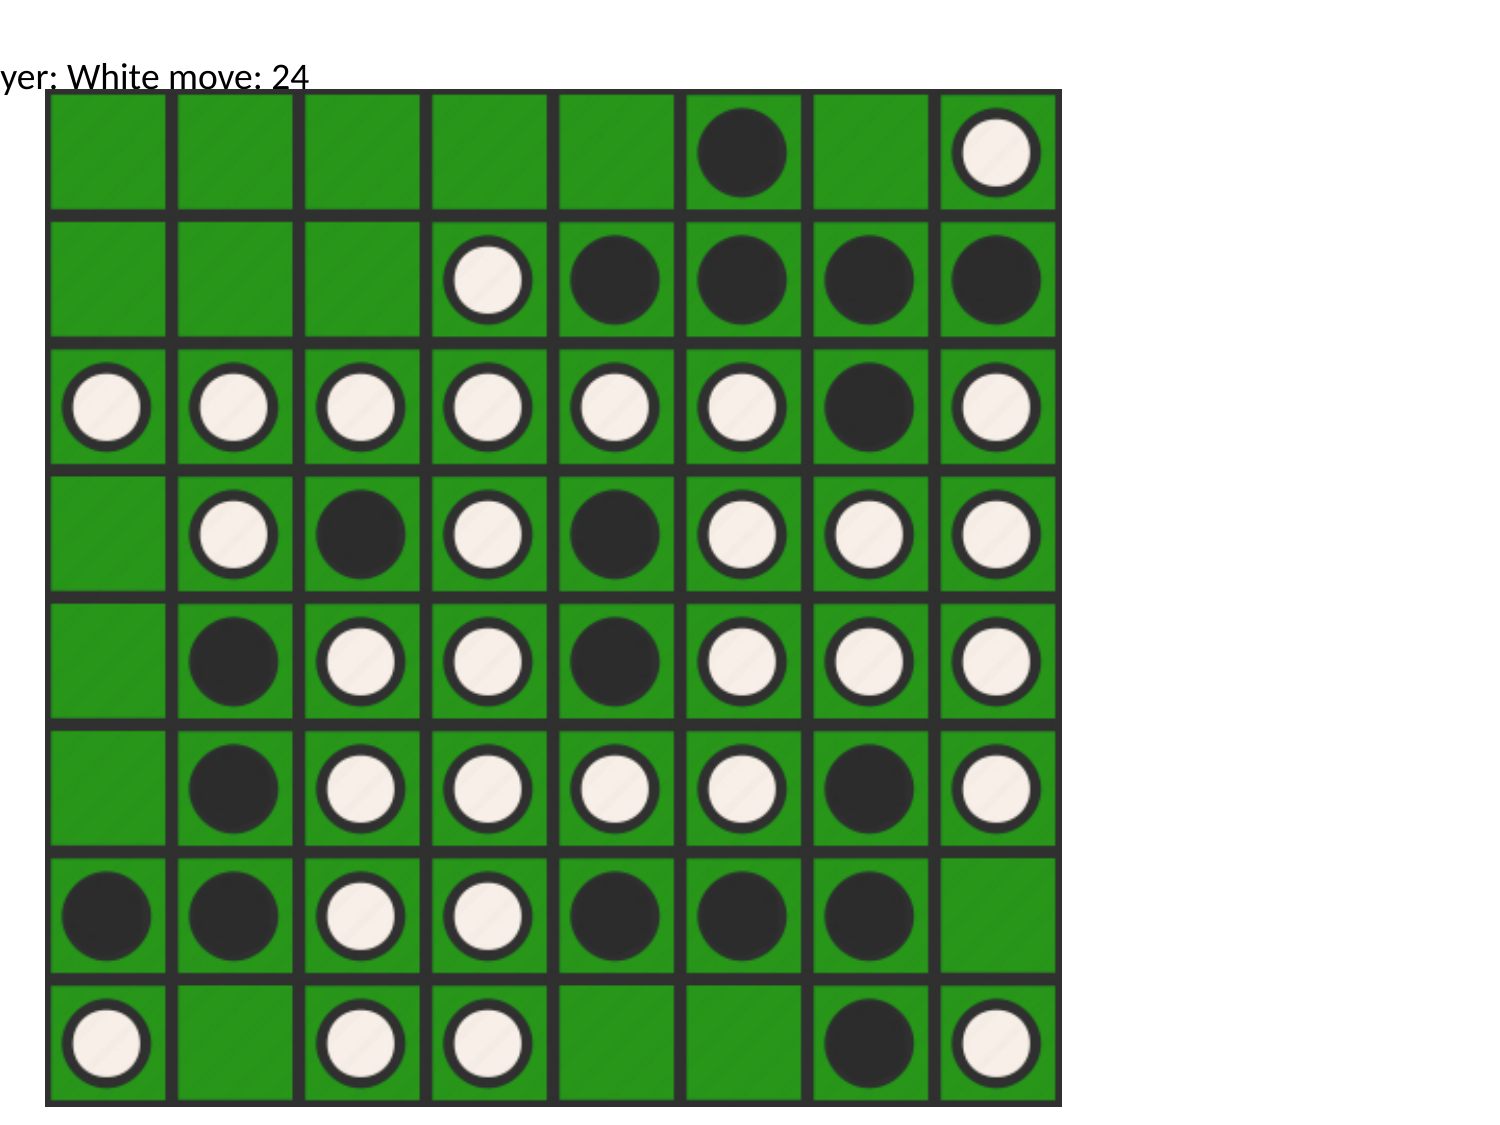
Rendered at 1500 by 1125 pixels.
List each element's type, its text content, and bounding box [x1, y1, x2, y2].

picture [44, 89, 1062, 1107]
text_box turn: 44 player: White move: 24 [0, 44, 325, 105]
